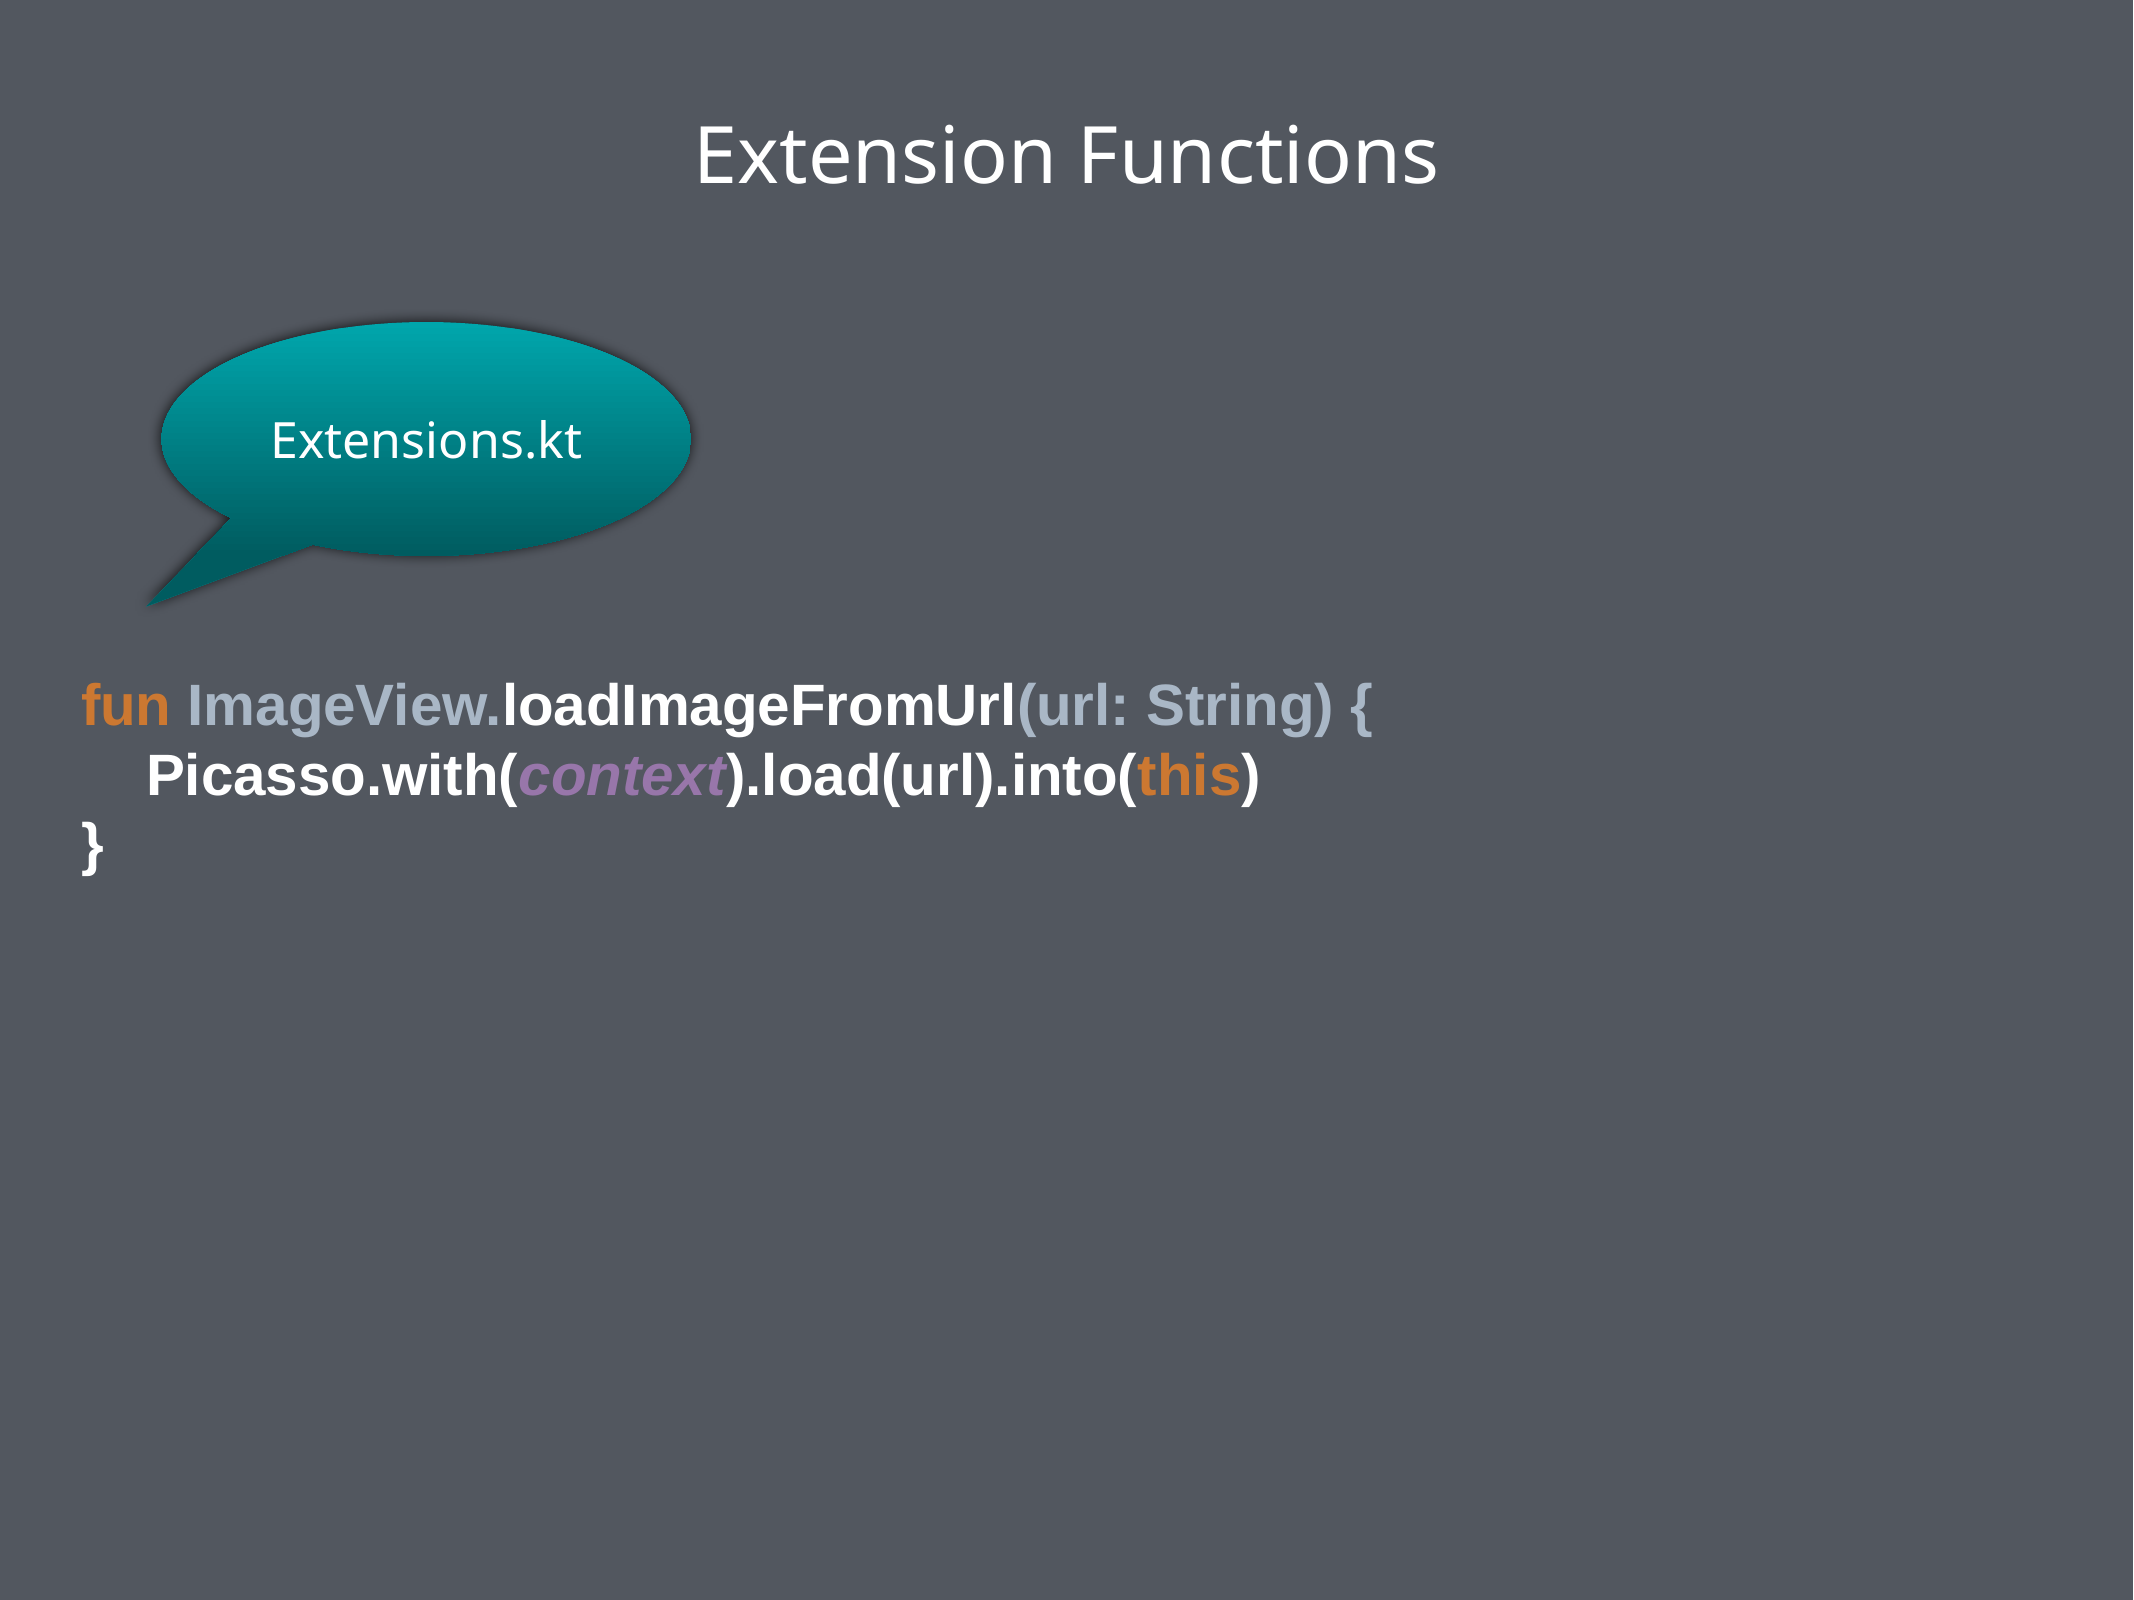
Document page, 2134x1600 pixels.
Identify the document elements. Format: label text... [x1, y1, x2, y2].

text_box Extensions.kt [146, 322, 692, 607]
text_box fun ImageView.loadImageFromUrl(url: String) { Picasso.with(context).load(url).into(this) } [72, 658, 2061, 885]
text_box Extension Functions [685, 96, 1448, 209]
